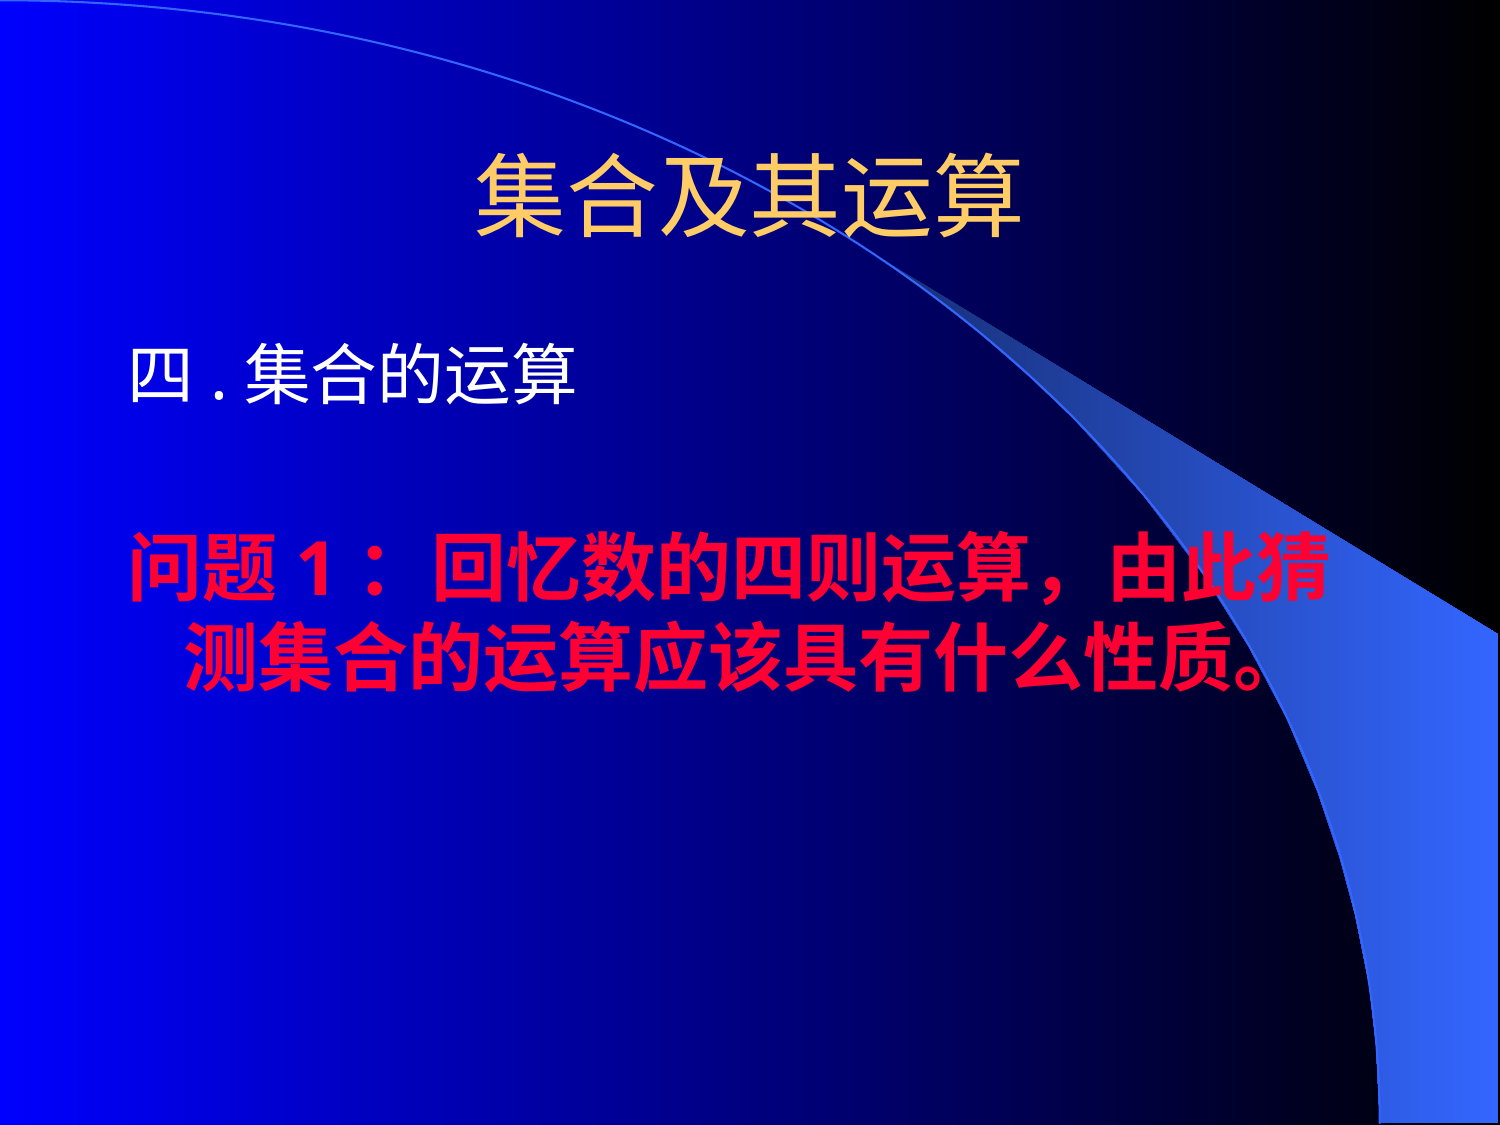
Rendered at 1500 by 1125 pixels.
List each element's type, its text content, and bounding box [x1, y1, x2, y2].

title 集合及其运算 [112, 99, 1388, 288]
list 四.集合的运算 问题1：回忆数的四则运算，由此猜测集合的运算应该具有什么性质。 [112, 324, 1388, 1000]
